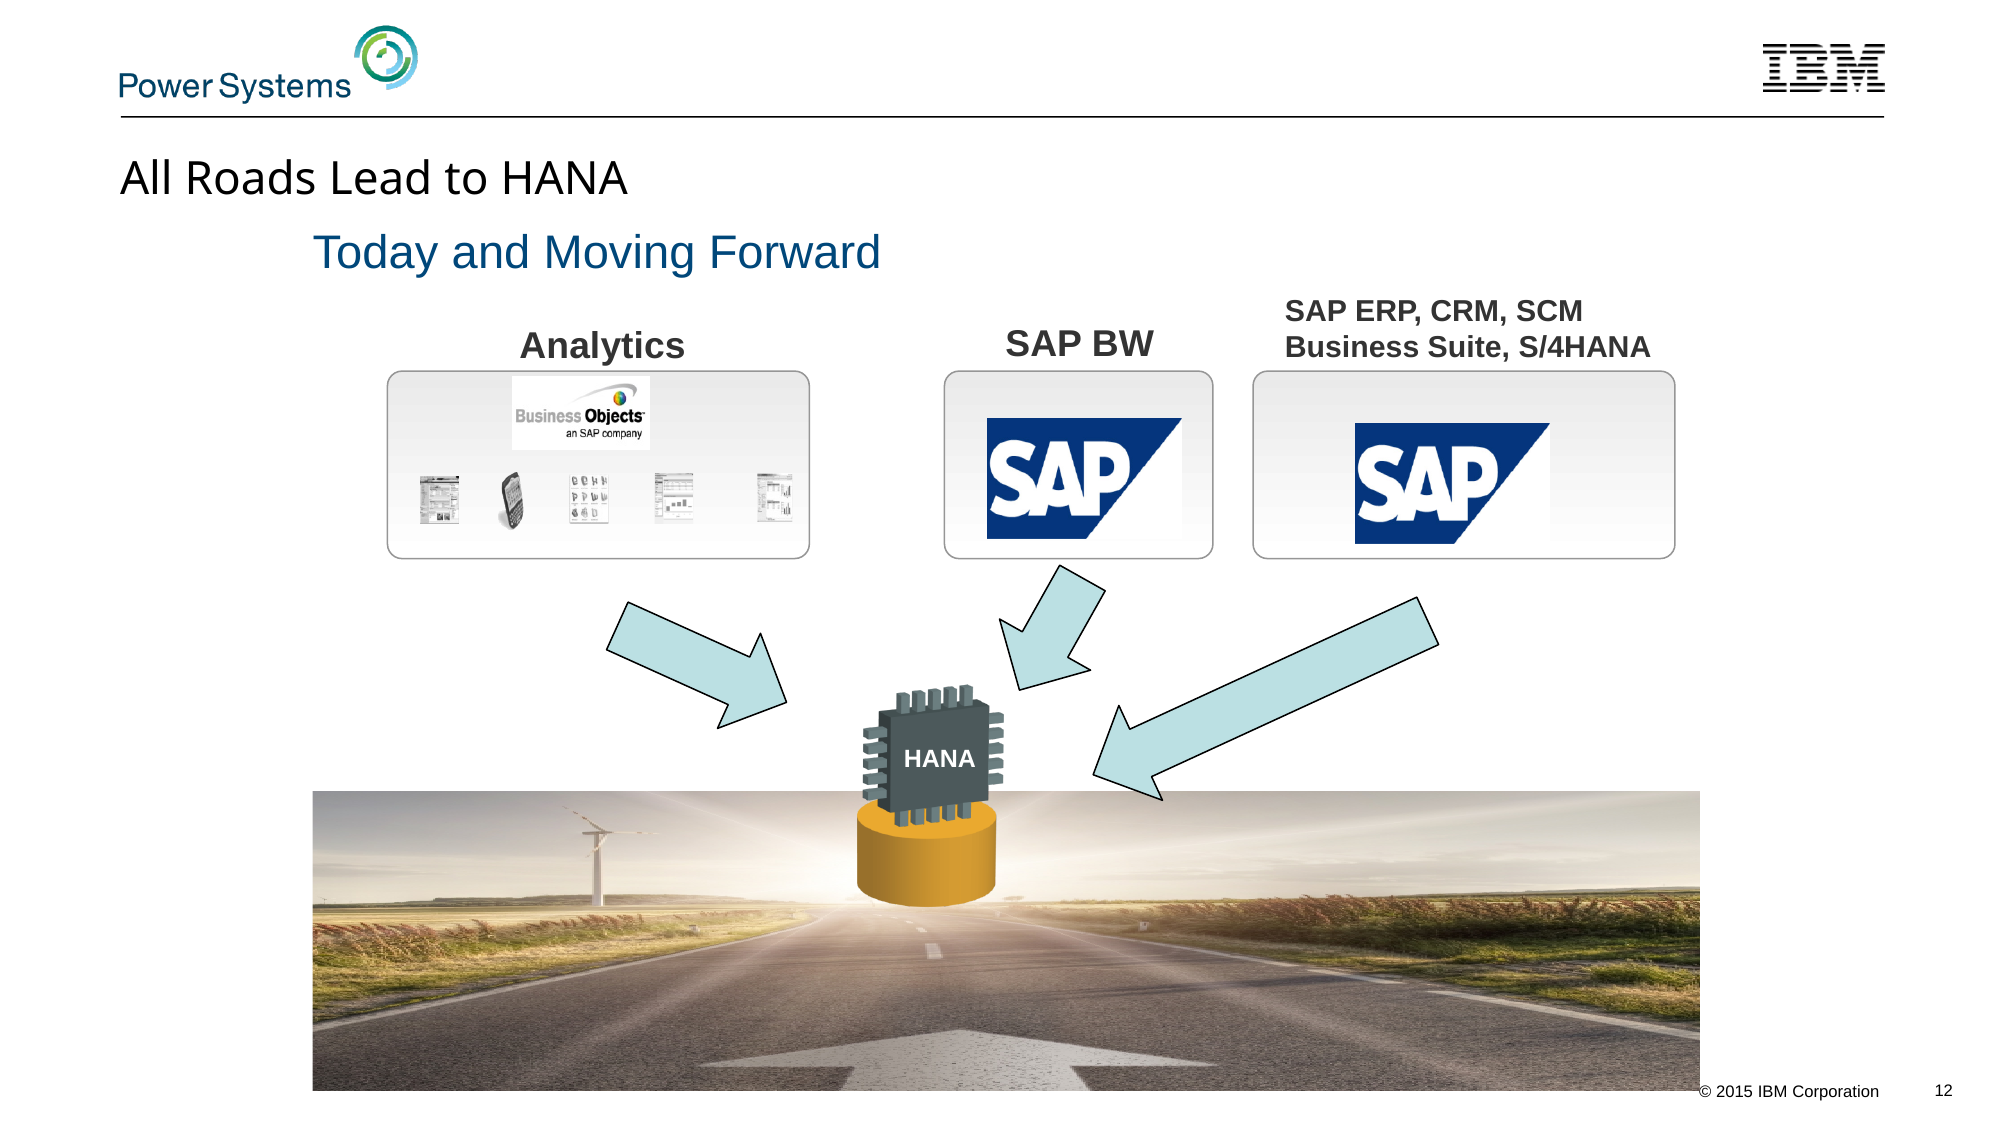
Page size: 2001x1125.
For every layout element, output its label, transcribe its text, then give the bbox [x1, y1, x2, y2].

text_box Analytics [504, 314, 701, 371]
picture [987, 418, 1182, 539]
picture [1355, 423, 1550, 544]
text_box [1253, 371, 1675, 559]
title All Roads Lead to HANA [120, 148, 1880, 266]
picture [1763, 44, 1885, 92]
text_box [944, 372, 1213, 559]
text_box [853, 681, 1004, 909]
text_box Today and Moving Forward [312, 221, 1644, 311]
text_box [606, 602, 787, 729]
text_box SAP ERP, CRM, SCM Business Suite, S/4HANA [1270, 284, 1667, 372]
text_box SAP BW [919, 311, 1241, 372]
picture [119, 25, 418, 104]
text_box SAP Business Suite [1041, 553, 1404, 587]
picture [312, 791, 1700, 1091]
text_box [999, 565, 1106, 691]
text_box [1093, 597, 1439, 791]
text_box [387, 371, 810, 559]
